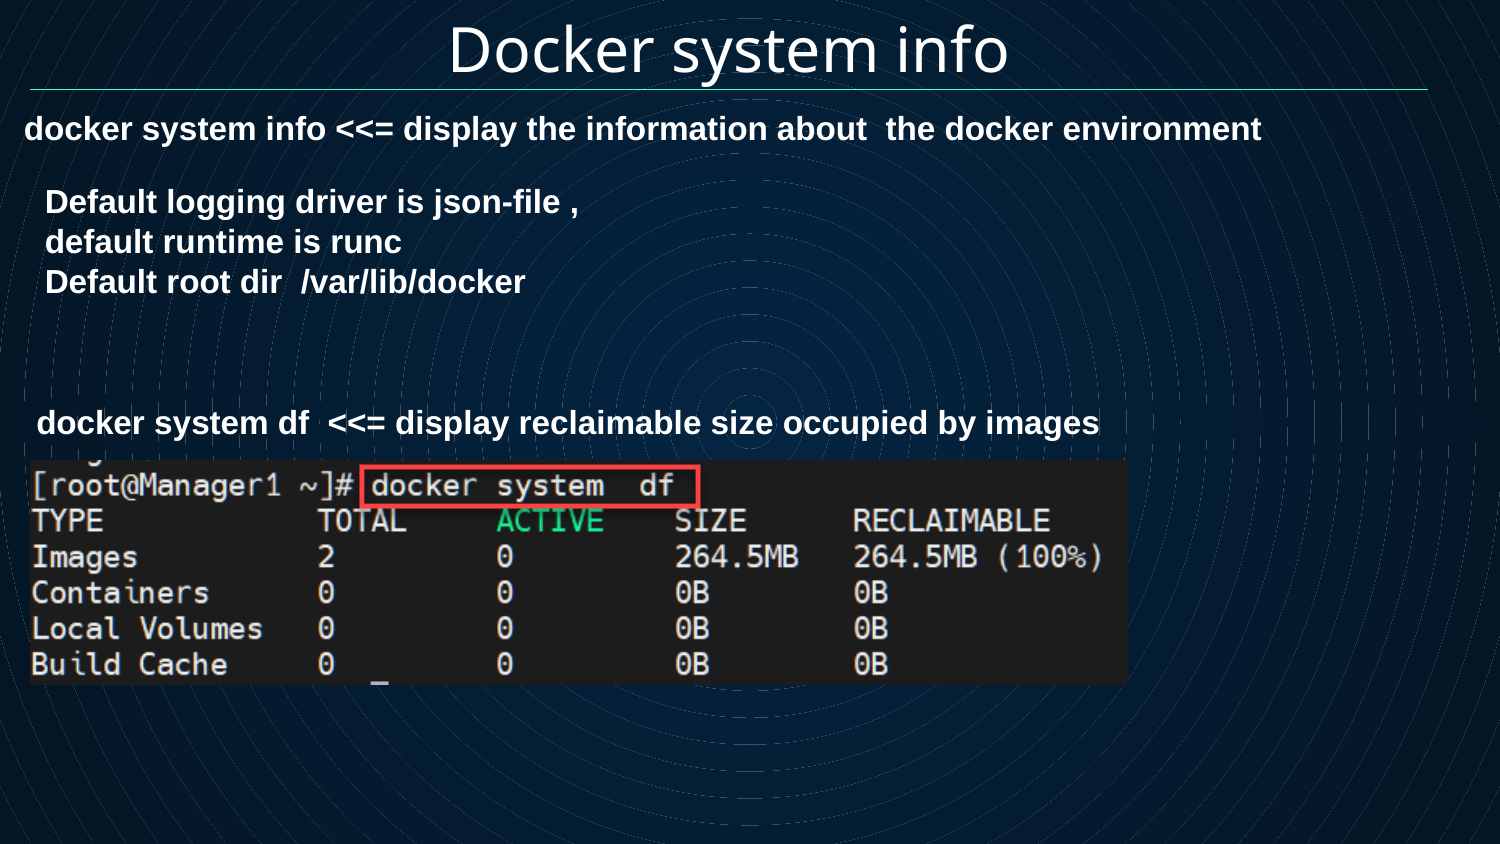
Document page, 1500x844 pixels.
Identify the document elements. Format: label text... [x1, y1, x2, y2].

picture [29, 460, 1128, 685]
title Docker system info [30, 96, 1428, 100]
text_box Default logging driver is json-file , default runtime is runc Default root dir /var/lib/docker [30, 172, 1428, 308]
title Docker system info [30, 0, 1428, 89]
text_box docker system df <<= display reclaimable size occupied by images [12, 394, 1410, 449]
text_box docker system info <<= display the information about the docker environment [0, 99, 1398, 155]
